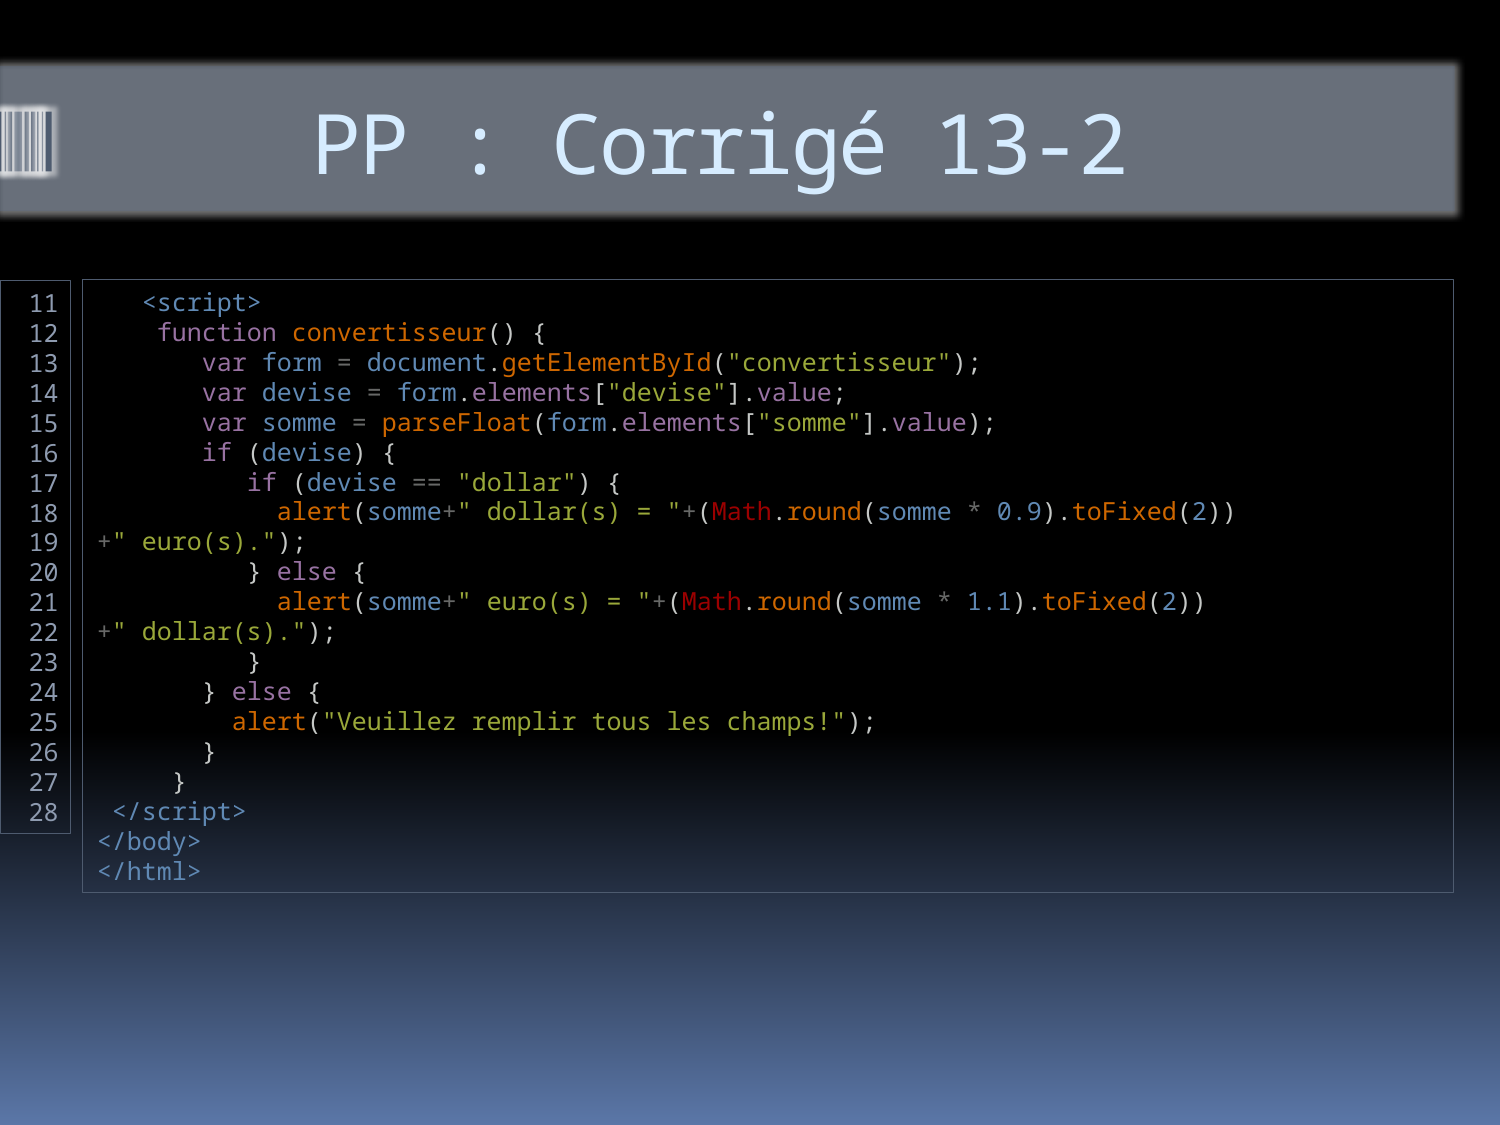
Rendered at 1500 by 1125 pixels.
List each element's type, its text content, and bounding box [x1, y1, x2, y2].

text_box 11 12 13 14 15 16 17 18 19 20 21 22 23 24 25 26 27 28 [0, 280, 71, 834]
text_box <script> function convertisseur() { var form = document.getElementById("convertisseur"); var devise = form.elements["devise"].value; var somme = parseFloat(form.elements["somme"].value); if (devise) { if (devise == "dollar") { alert(somme+" dollar(s) = "+(Math.round(somme * 0.9).toFixed(2))+" euro(s)."); } else { alert(somme+" euro(s) = "+(Math.round(somme * 1.1).toFixed(2))+" dollar(s)."); } } else { alert("Veuillez remplir tous les champs!"); } } </script> </body> </html> [82, 278, 1454, 893]
title PP : Corrigé 13-2 [82, 83, 1358, 234]
